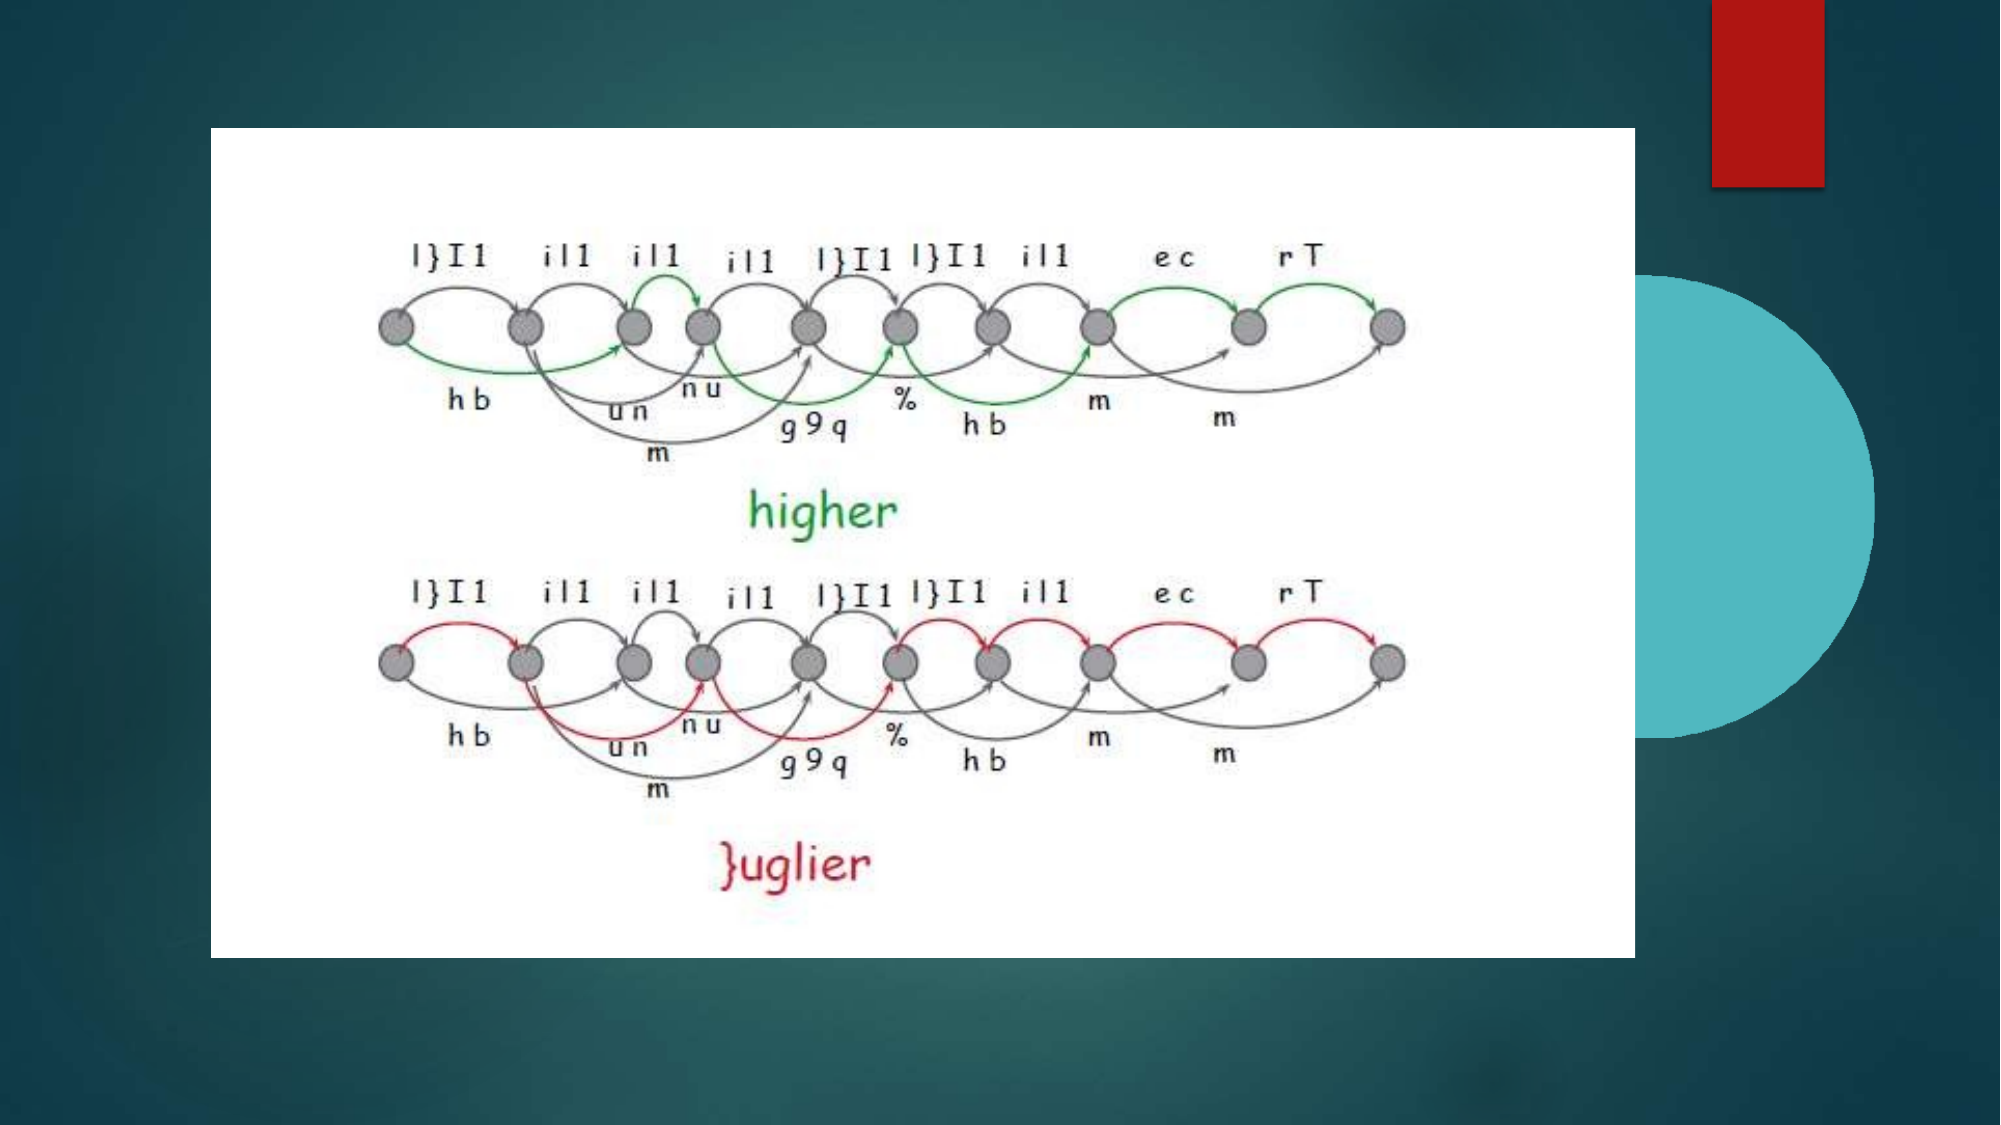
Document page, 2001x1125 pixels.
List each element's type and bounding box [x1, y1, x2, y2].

text_box [211, 128, 1636, 958]
picture [0, 0, 2000, 1125]
